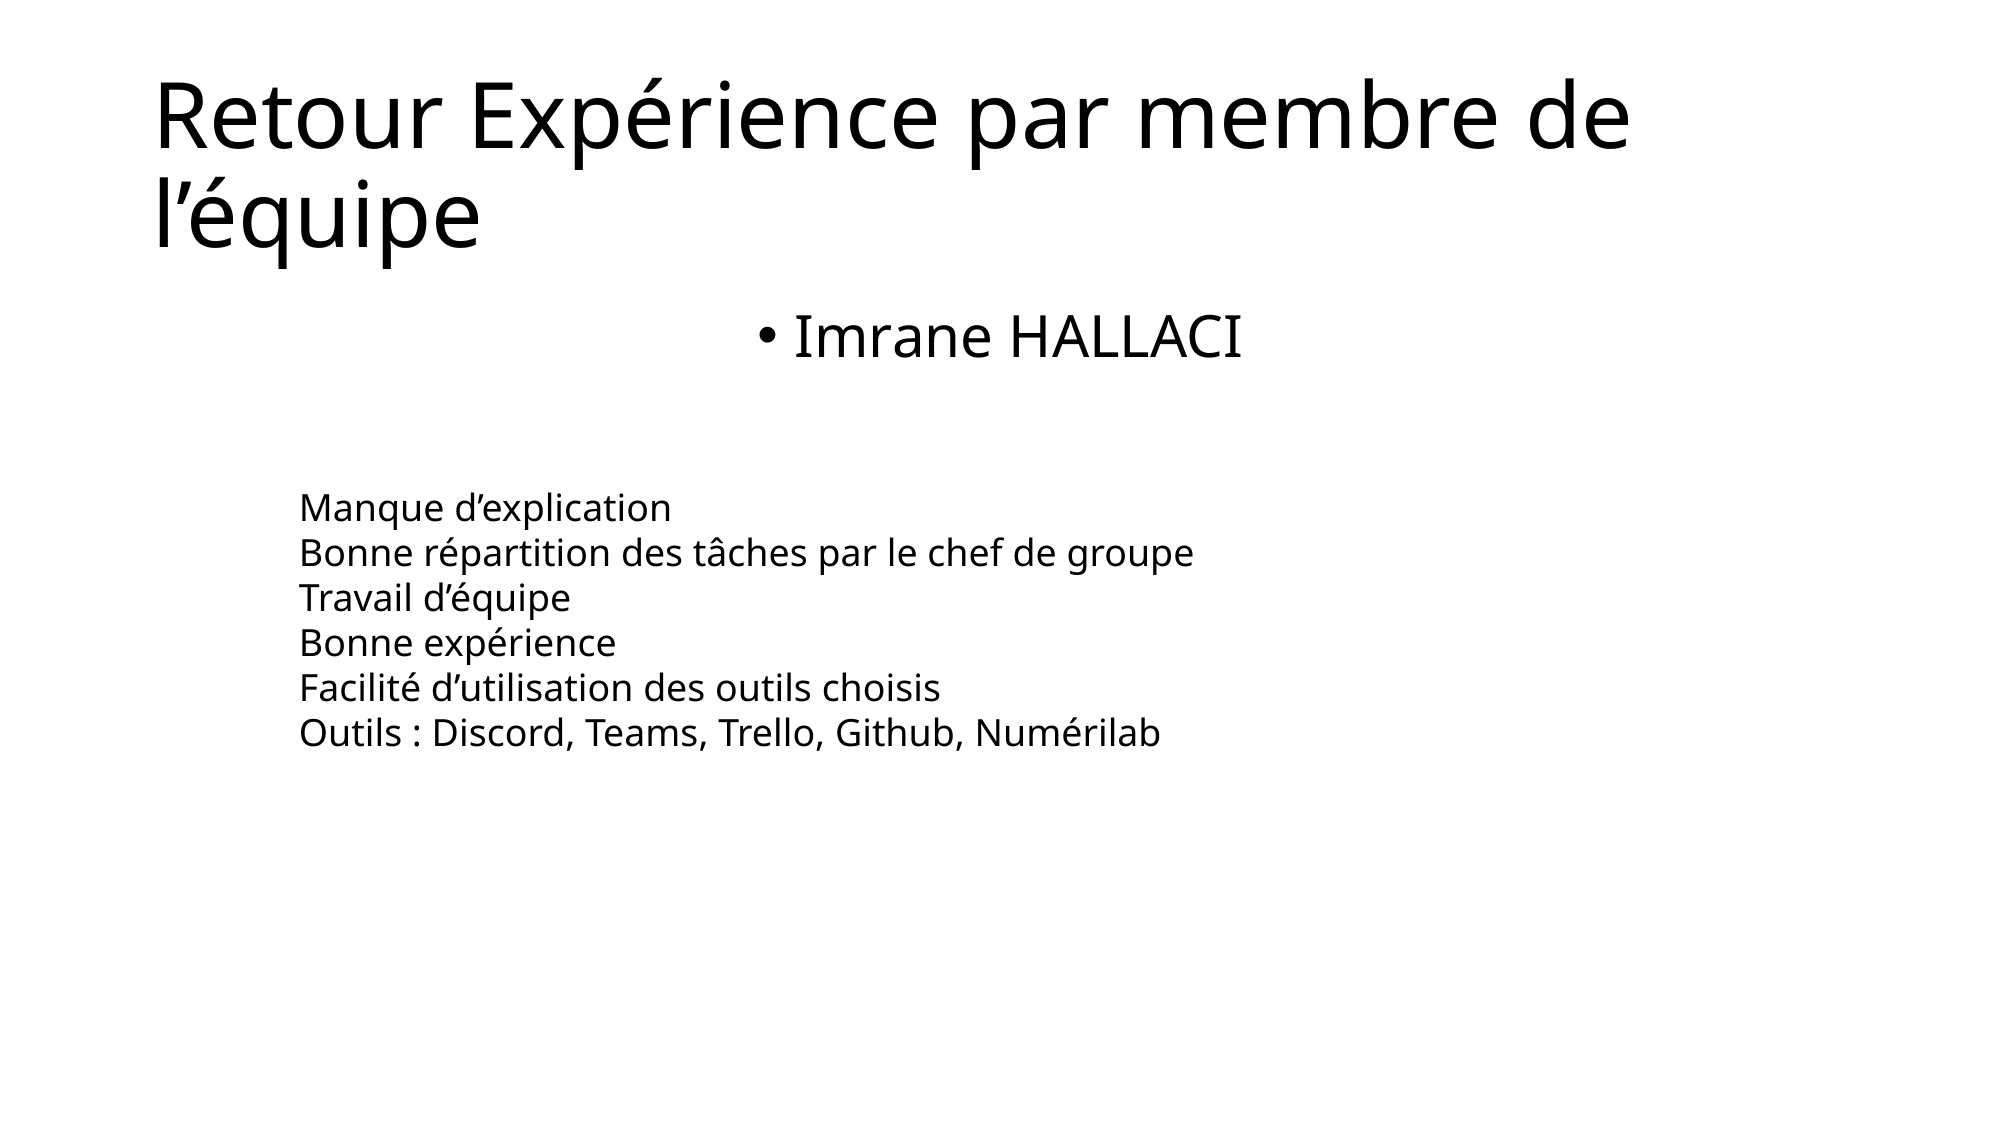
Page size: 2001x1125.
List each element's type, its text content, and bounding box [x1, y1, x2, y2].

text_box Manque d’explication Bonne répartition des tâches par le chef de groupe Travail d’équipe Bonne expérience Facilité d’utilisation des outils choisis Outils : Discord, Teams, Trello, Github, Numérilab [284, 476, 1659, 761]
title Retour Expérience par membre de l’équipe [137, 59, 1863, 278]
list Imrane HALLACI [137, 299, 1863, 1014]
